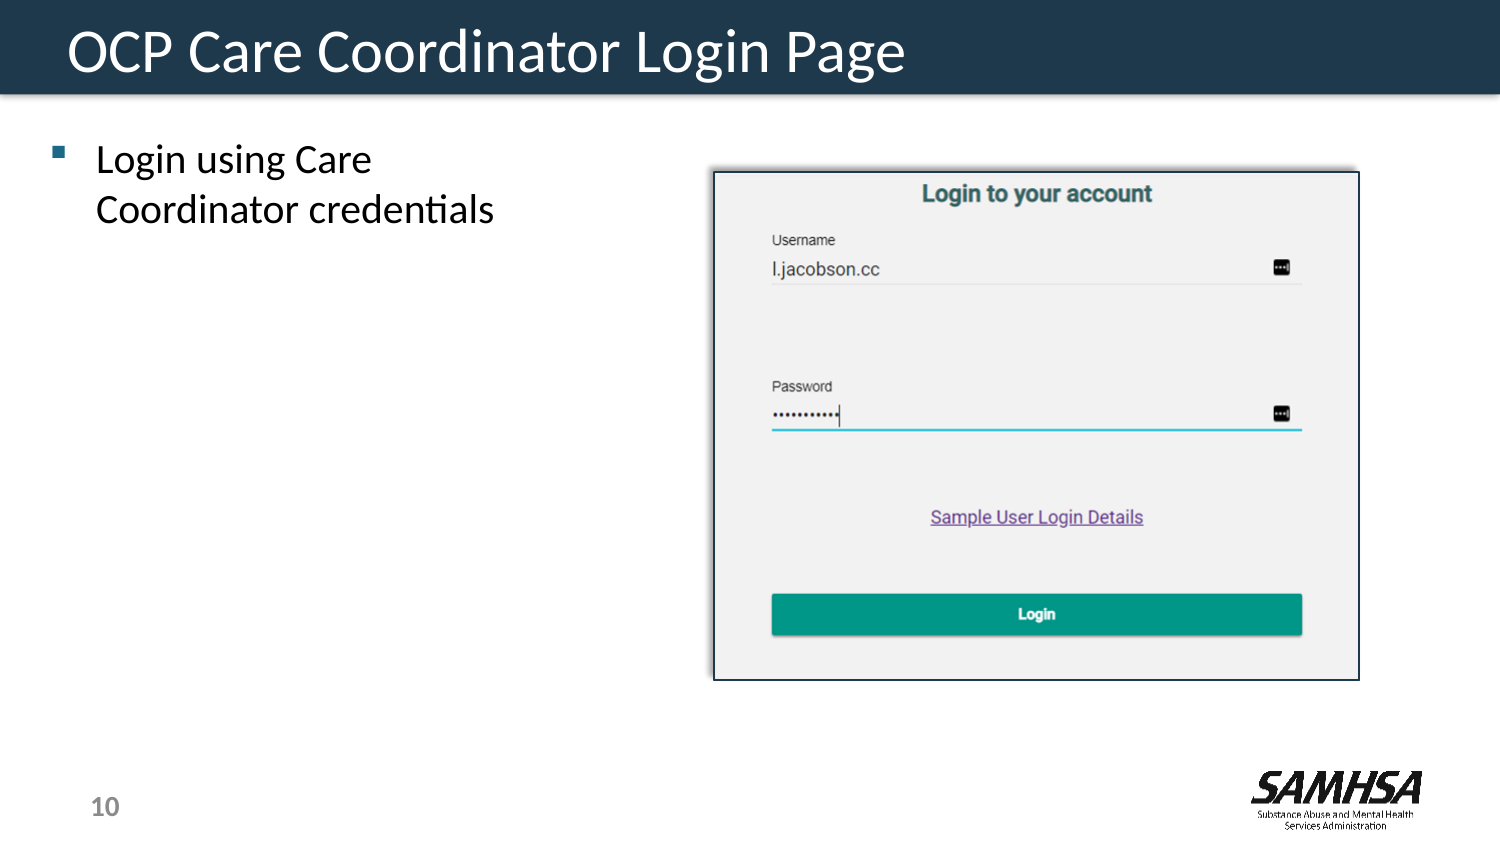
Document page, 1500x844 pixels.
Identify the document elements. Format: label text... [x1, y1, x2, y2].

picture [1249, 771, 1425, 835]
picture [700, 158, 1364, 686]
text_box Login using Care Coordinator credentials [34, 124, 574, 308]
slide_number 10 [75, 782, 413, 827]
title OCP Care Coordinator Login Page [52, 8, 1425, 86]
